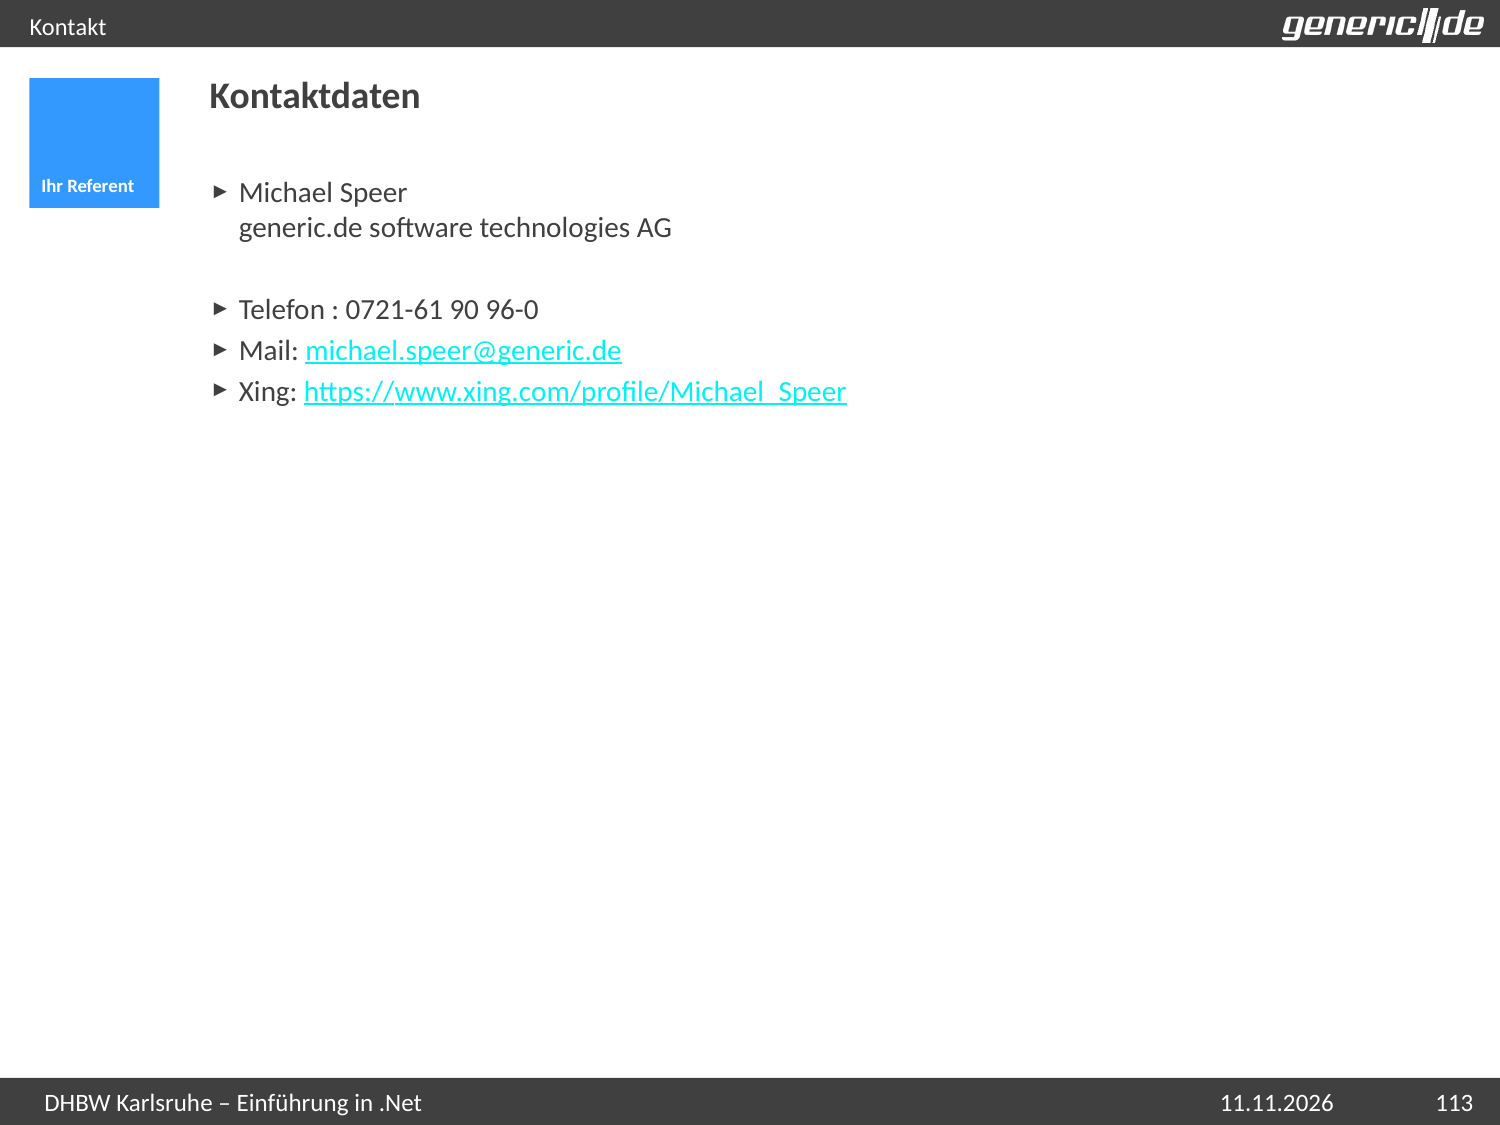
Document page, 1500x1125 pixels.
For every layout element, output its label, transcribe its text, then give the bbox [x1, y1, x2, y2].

footer DHBW Karlsruhe – Einführung in .Net [0, 1077, 1199, 1125]
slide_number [1204, 1077, 1359, 1125]
slide_number 113 [1384, 1077, 1489, 1125]
list Kontaktdaten [194, 64, 1093, 124]
picture [1282, 8, 1484, 43]
list Michael Speer generic.de software technologies AG Telefon : 0721-61 90 96-0 Mail: michael.speer@generic.de Xing: https://www.xing.com/profile/Michael_Speer [194, 125, 1483, 1059]
list Ihr Referent [29, 116, 160, 209]
title Kontakt [0, 3, 1282, 48]
